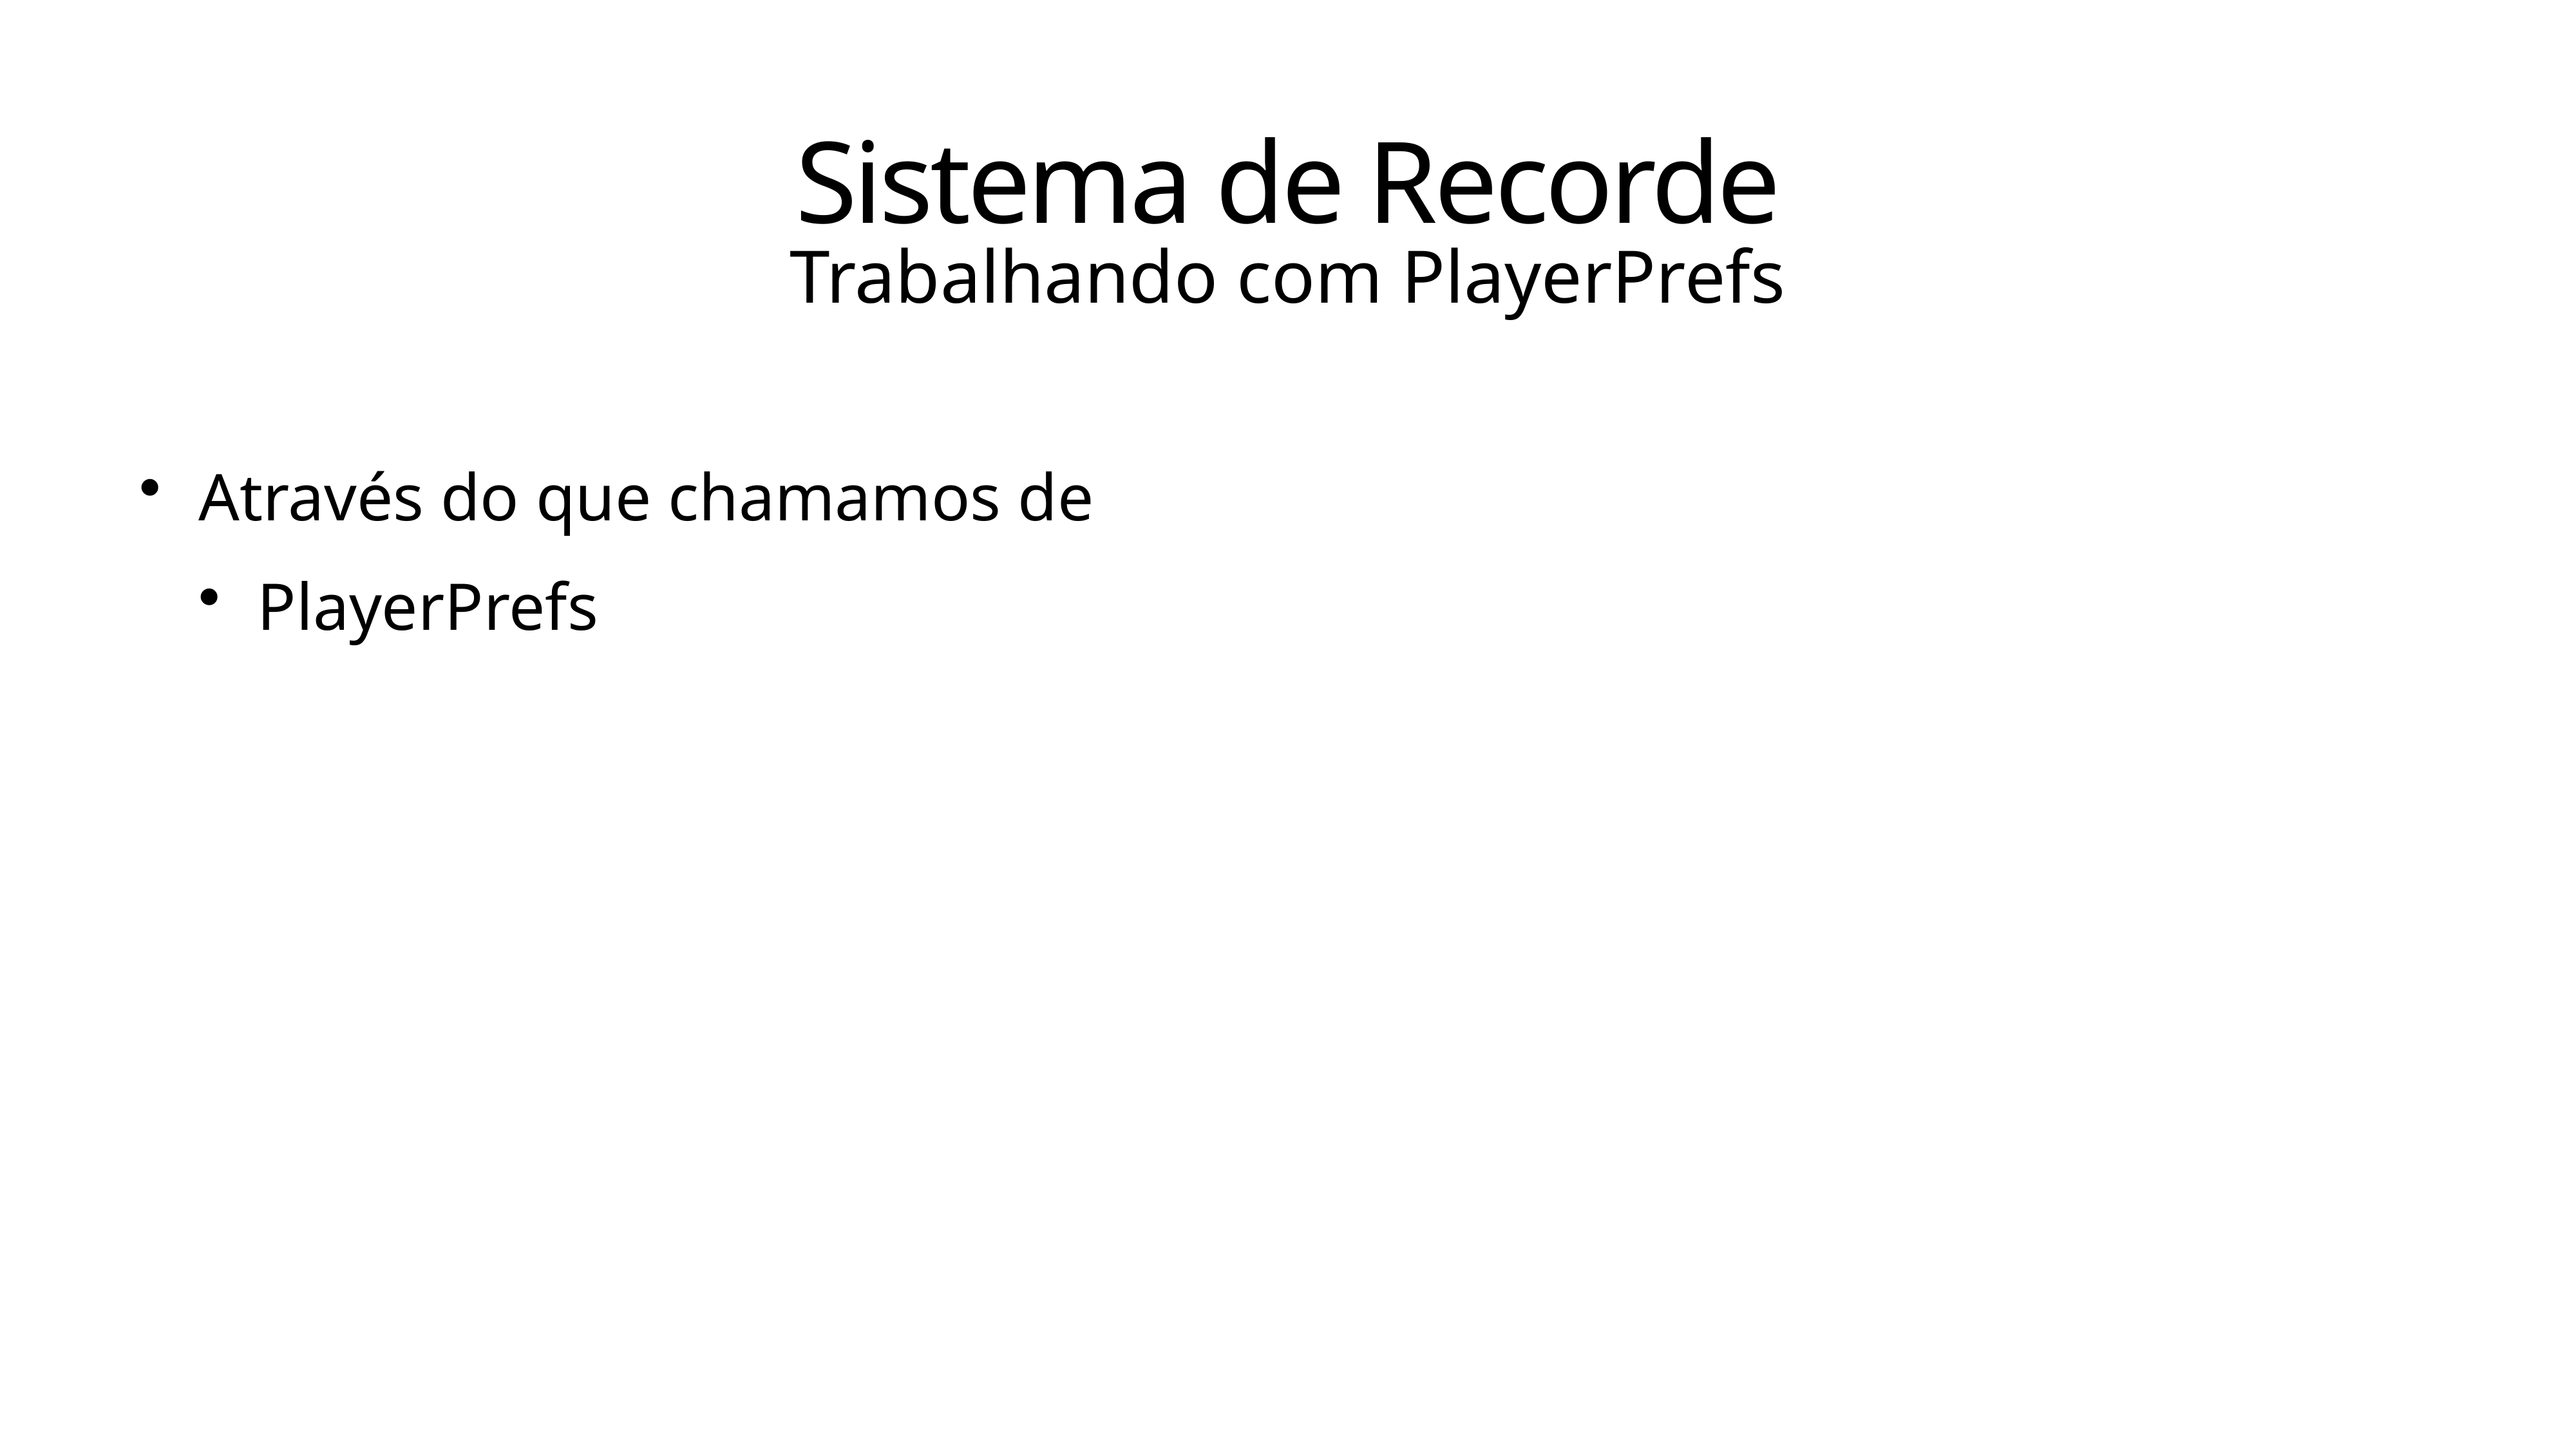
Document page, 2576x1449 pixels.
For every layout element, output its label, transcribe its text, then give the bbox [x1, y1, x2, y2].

list Através do que chamamos de PlayerPrefs [133, 450, 2443, 1342]
title Sistema de Recorde [133, 85, 2443, 225]
list Trabalhando com PlayerPrefs [133, 225, 2443, 334]
